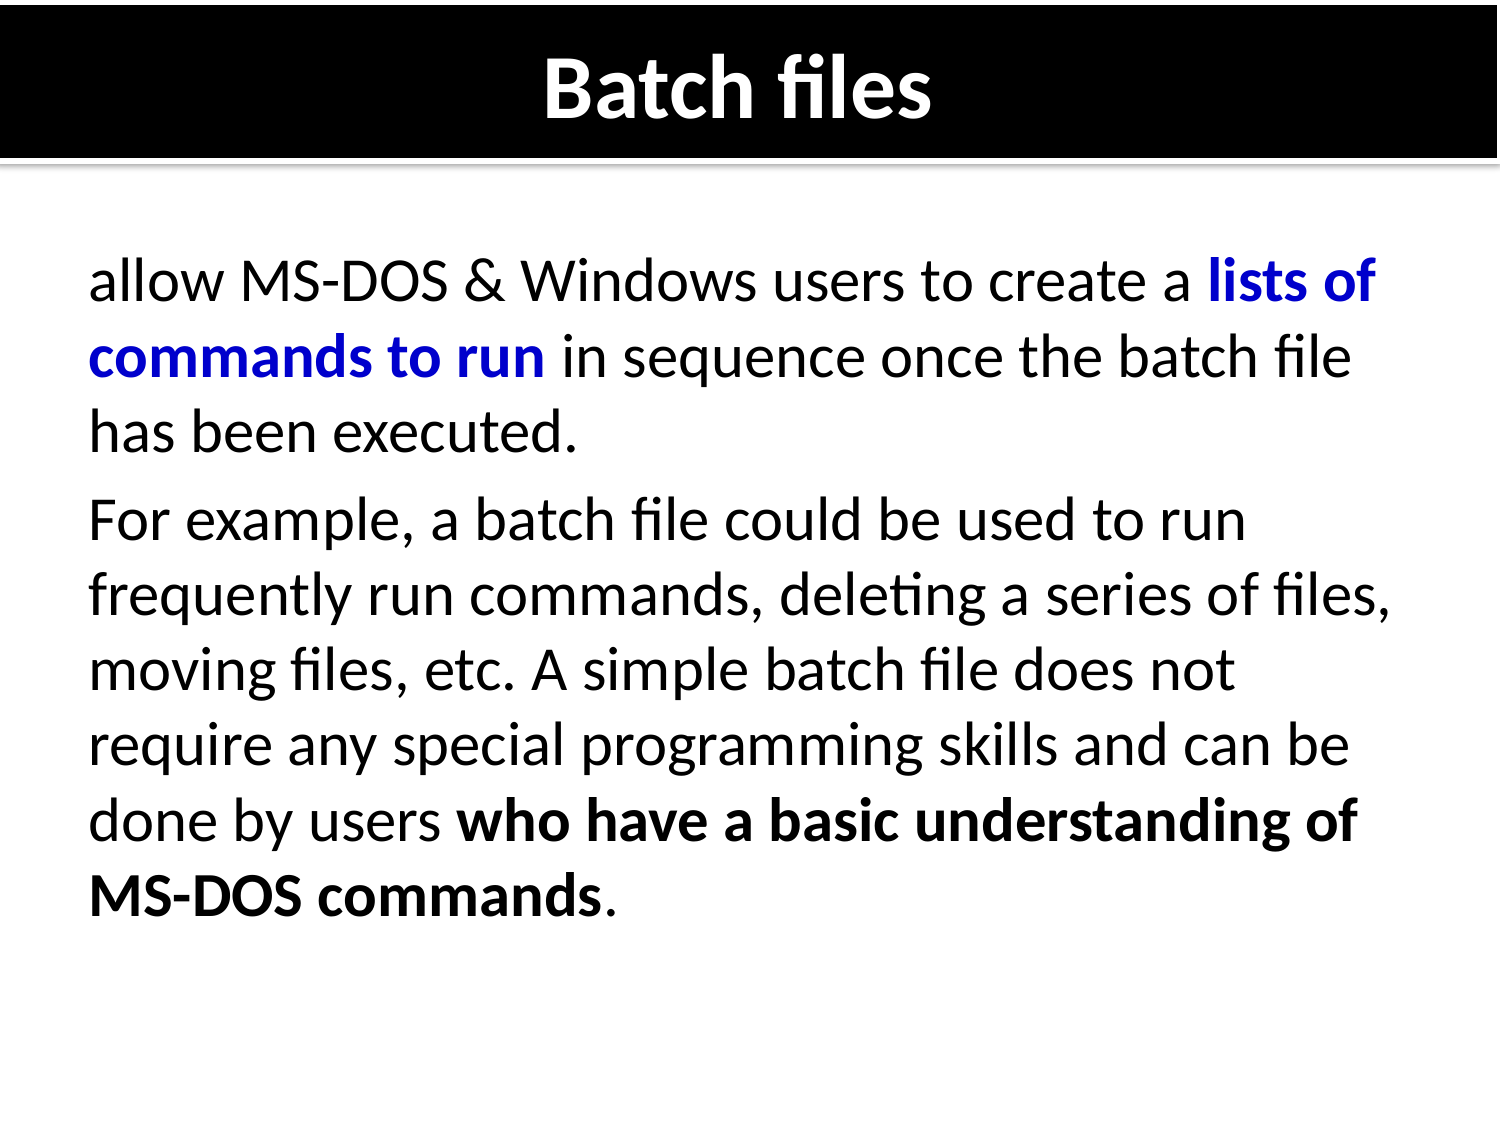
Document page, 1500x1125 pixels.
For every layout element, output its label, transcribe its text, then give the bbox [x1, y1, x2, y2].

list allow MS-DOS & Windows users to create a lists of commands to run in sequence once the batch file has been executed. For example, a batch file could be used to run frequently run commands, deleting a series of files, moving files, etc. A simple batch file does not require any special programming skills and can be done by users who have a basic understanding of MS-DOS commands. [73, 231, 1424, 941]
title Batch files [0, 0, 1500, 164]
